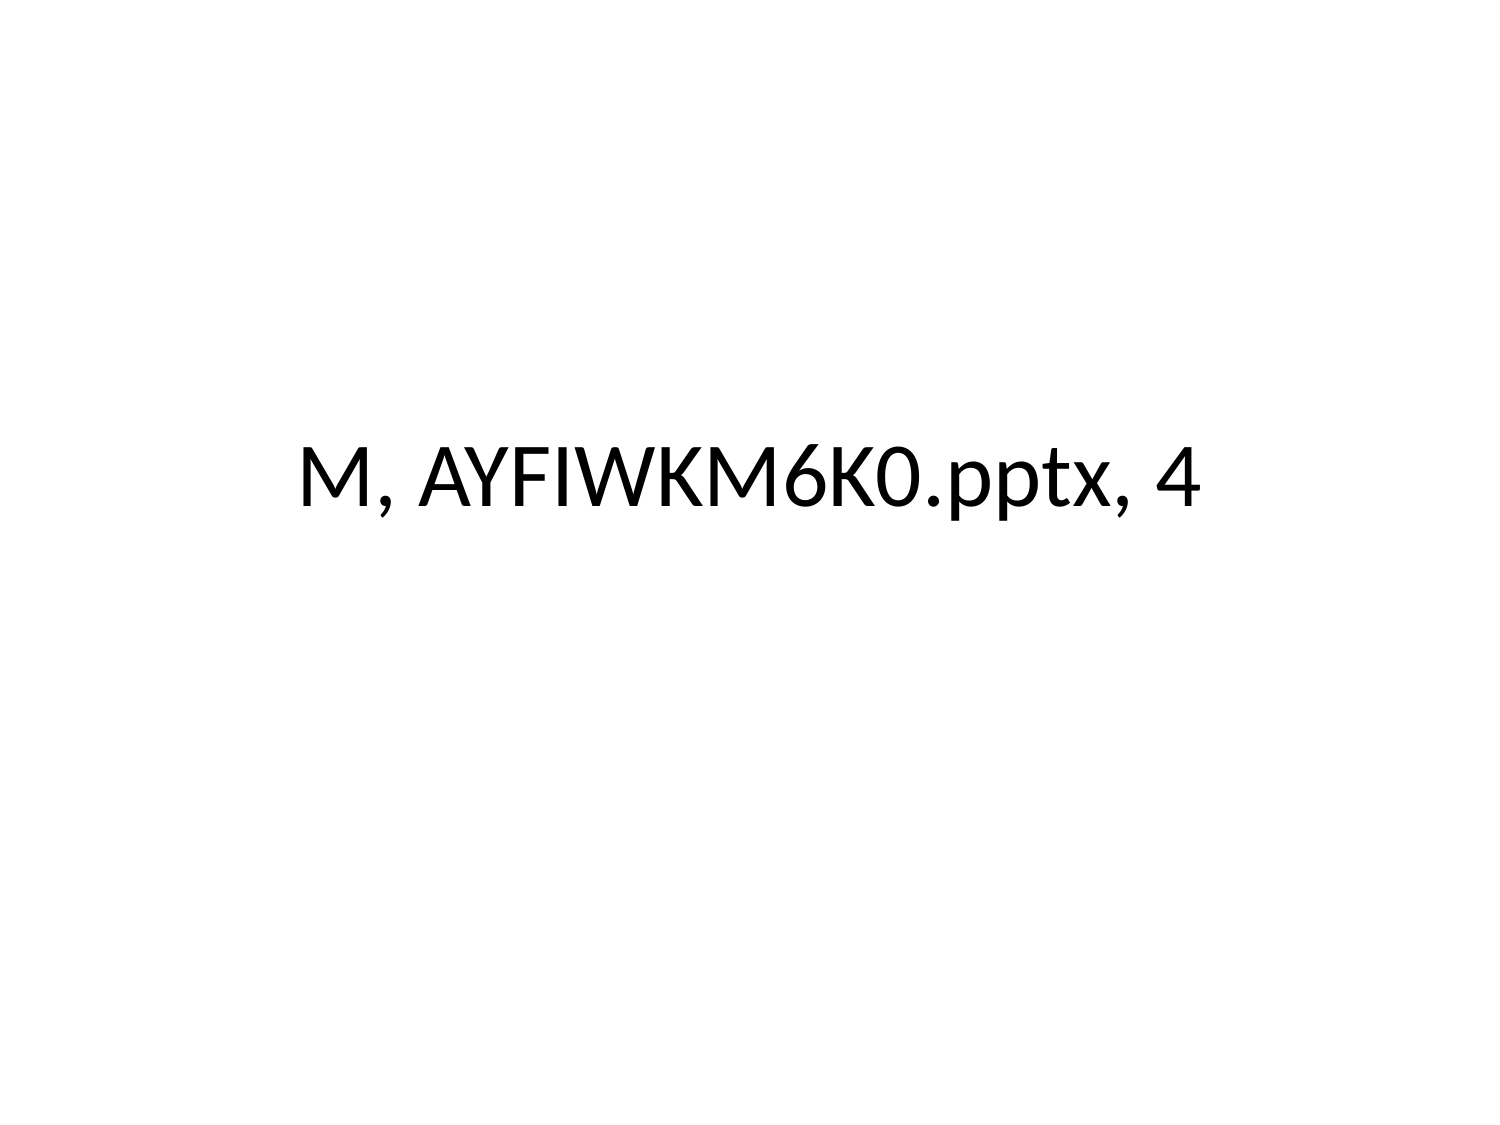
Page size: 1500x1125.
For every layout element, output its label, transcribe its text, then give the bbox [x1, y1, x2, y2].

title M, AYFIWKM6K0.pptx, 4 [112, 349, 1388, 591]
